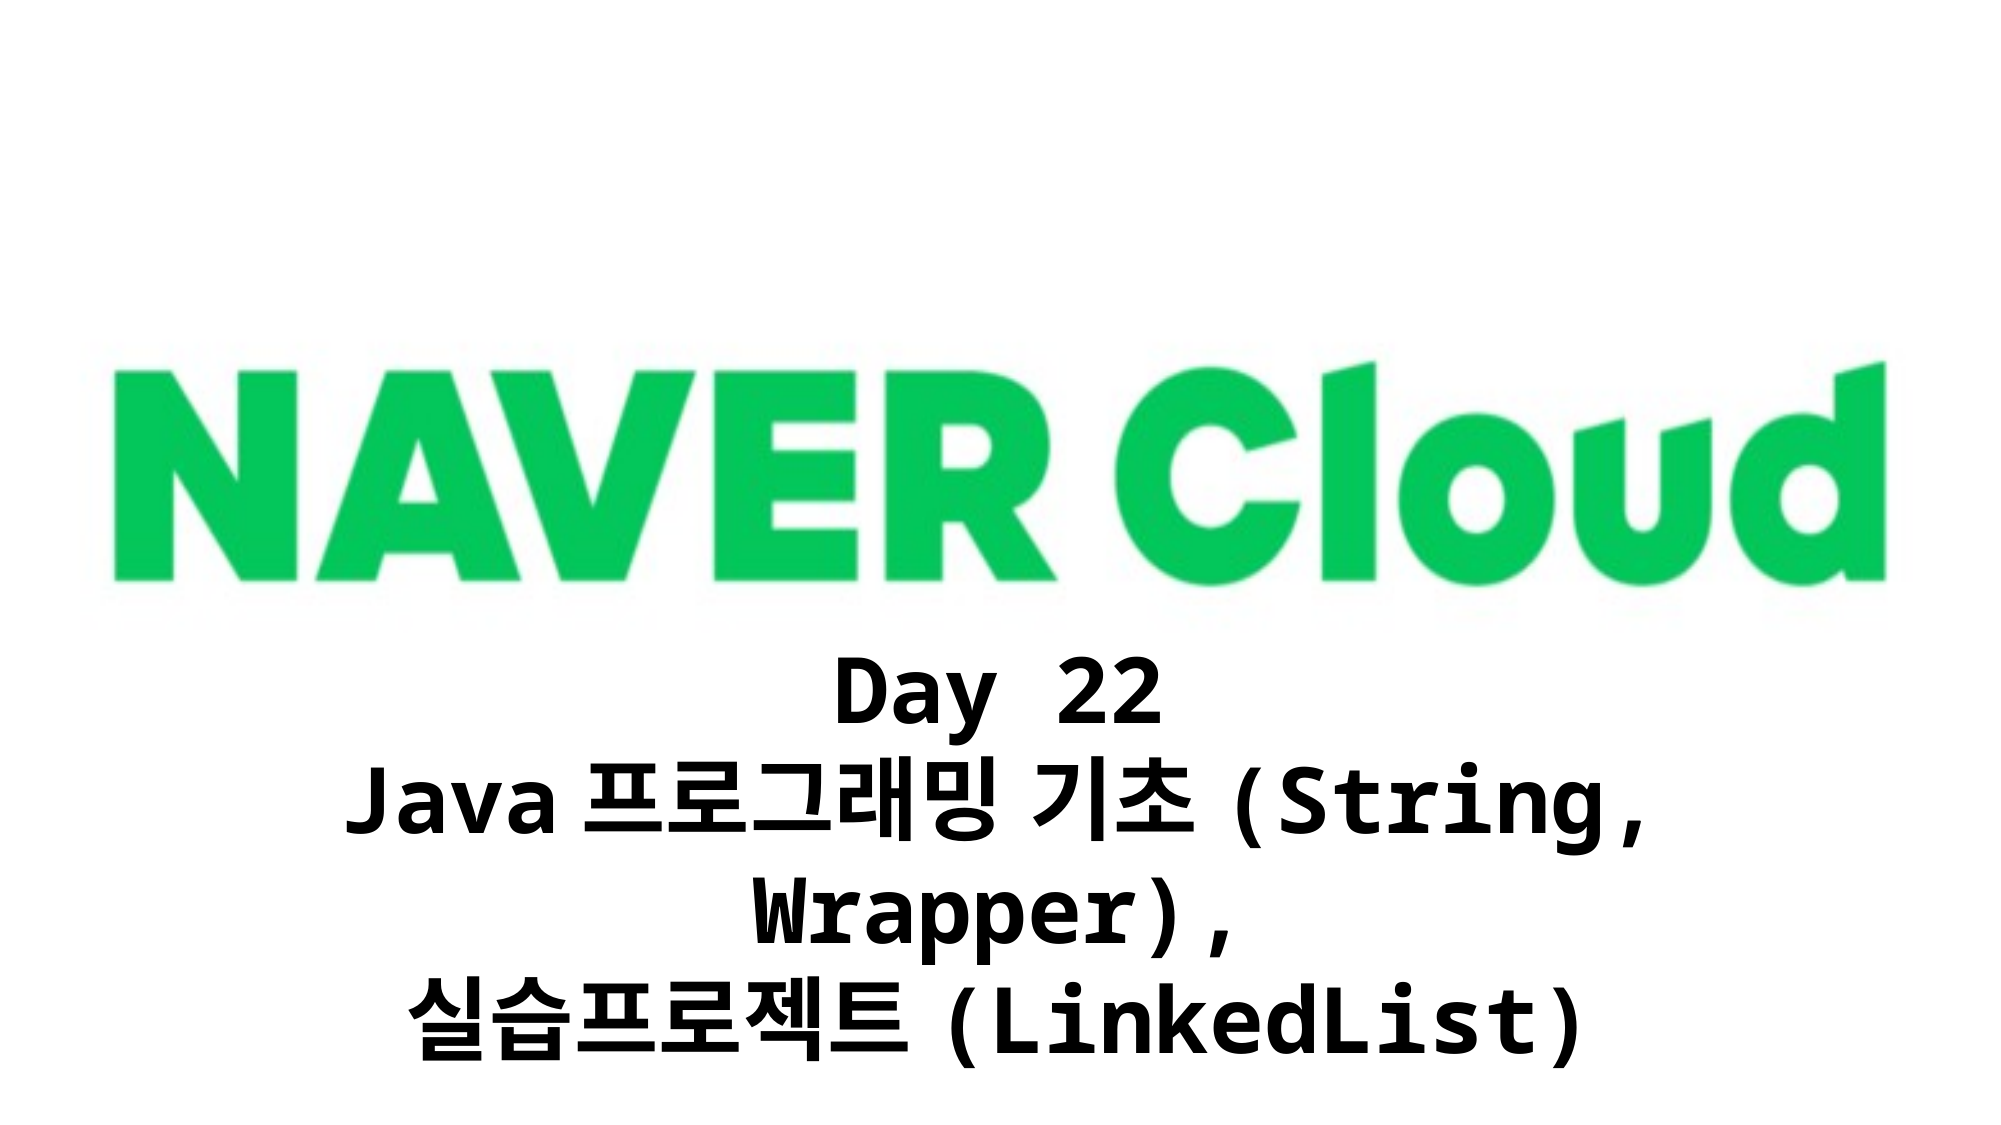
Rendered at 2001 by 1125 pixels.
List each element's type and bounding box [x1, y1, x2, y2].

text_box [0, 0, 2000, 1125]
